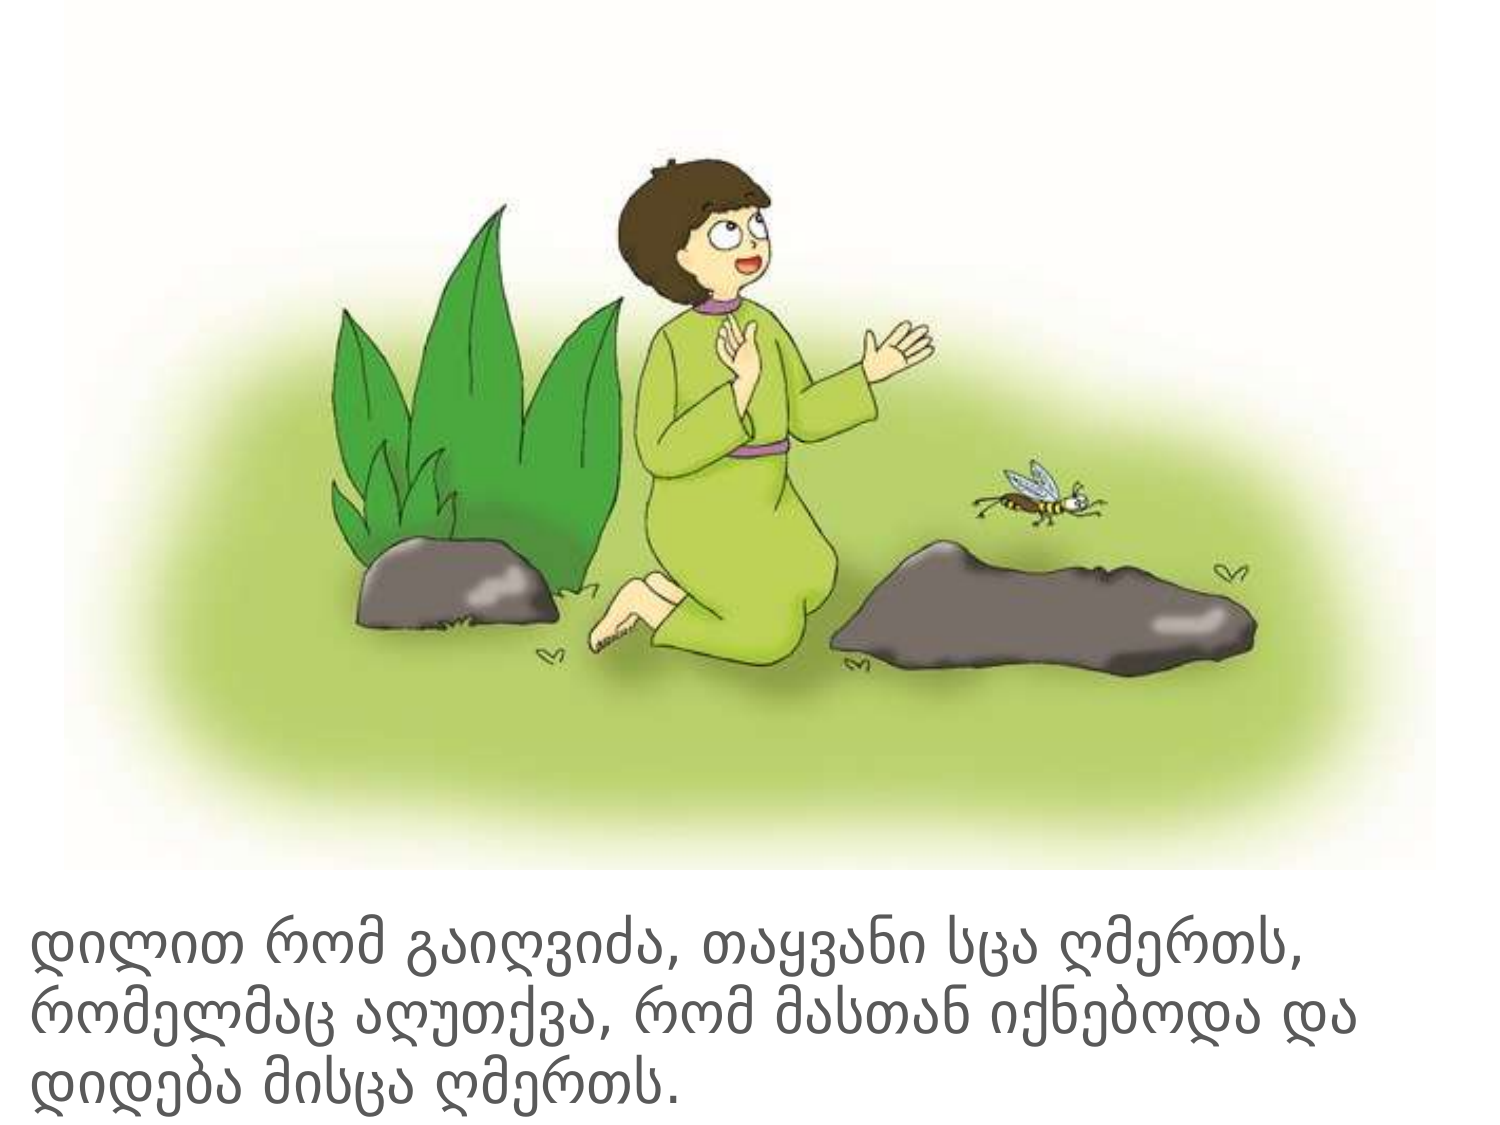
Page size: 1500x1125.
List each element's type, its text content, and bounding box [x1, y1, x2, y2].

text_box დილით რომ გაიღვიძა, თაყვანი სცა ღმერთს, რომელმაც აღუთქვა, რომ მასთან იქნებოდა და დიდება მისცა ღმერთს. [14, 897, 1500, 1123]
picture [64, 0, 1436, 870]
